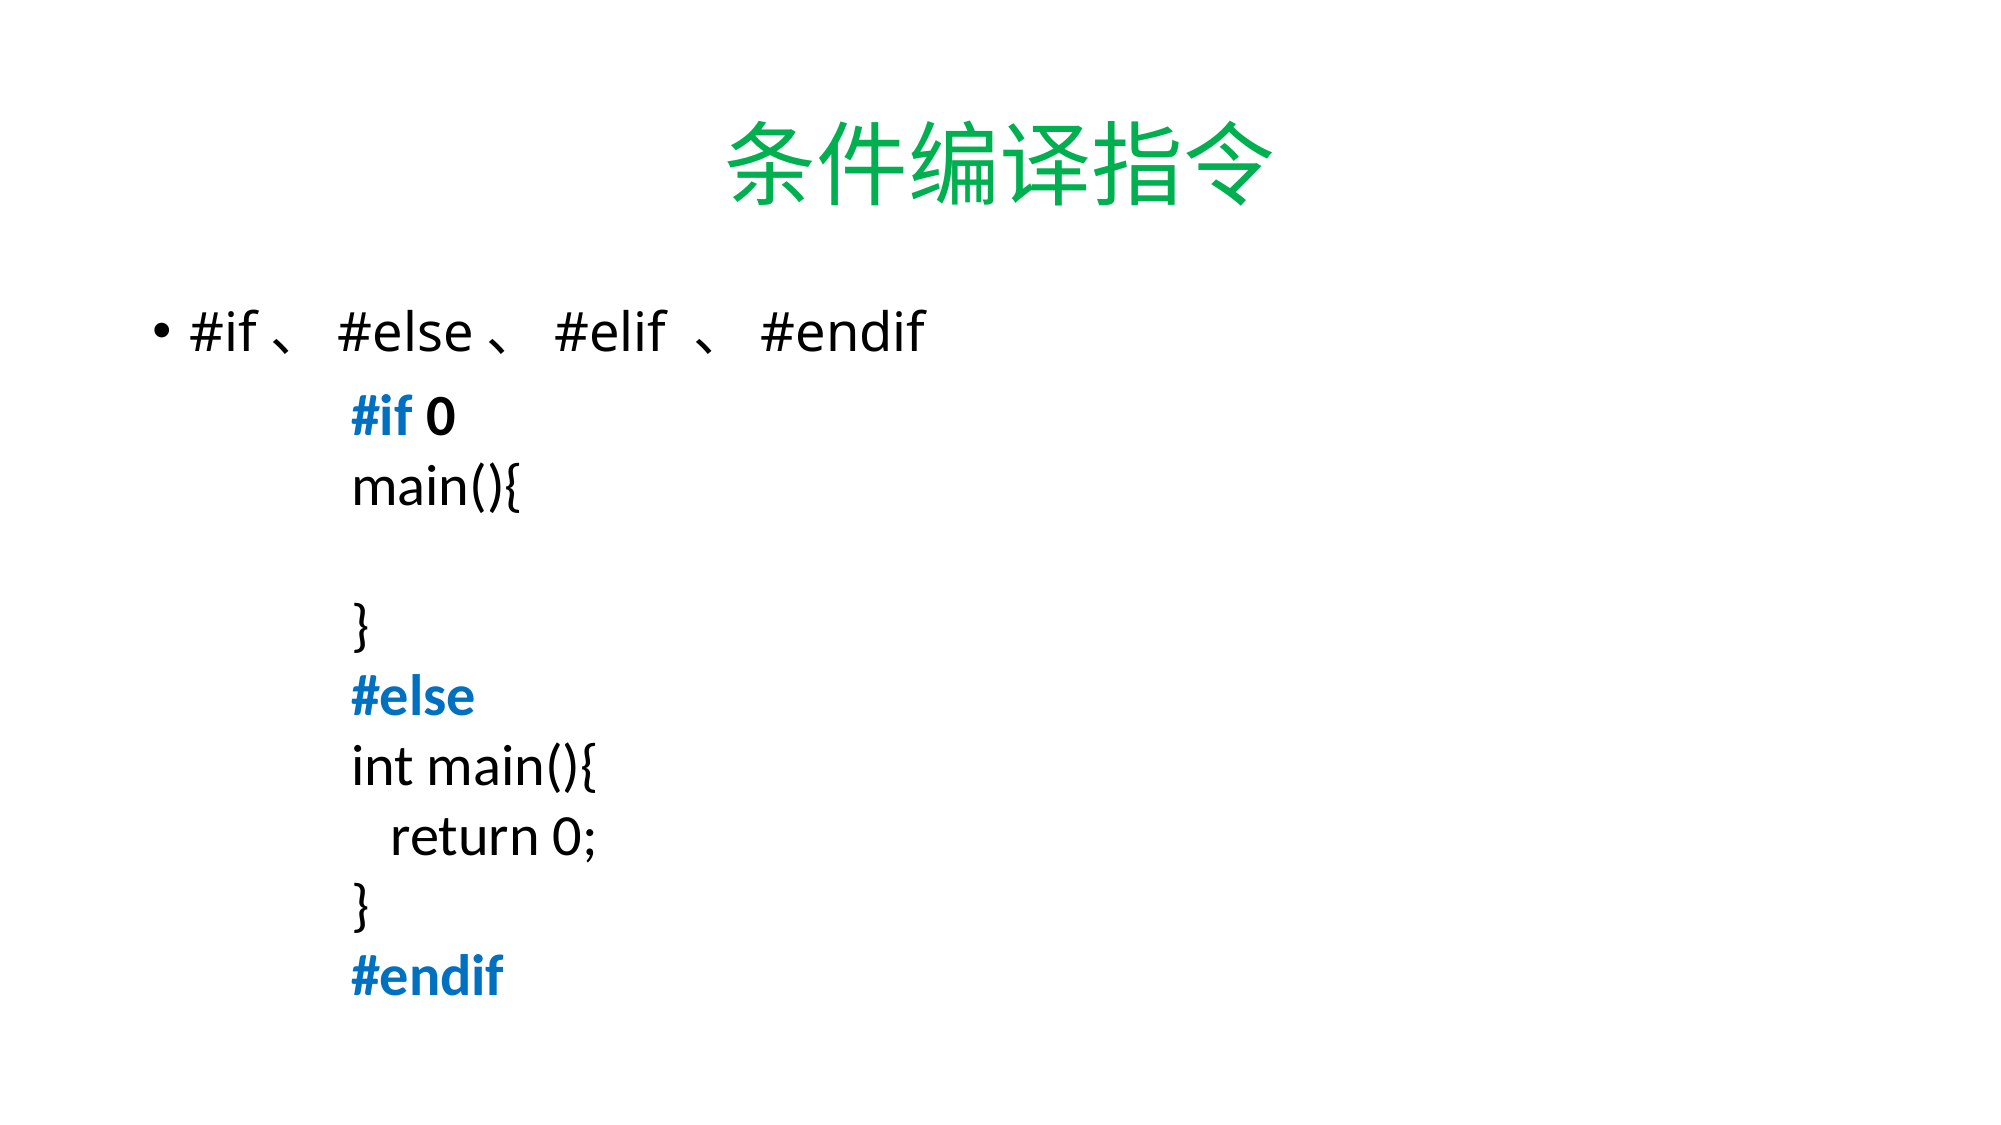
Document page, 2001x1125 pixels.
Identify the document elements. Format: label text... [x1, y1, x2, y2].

text_box #if 0 main(){ } #else int main(){ return 0; } #endif [336, 369, 1461, 1015]
list #if、#else、#elif 、#endif [137, 277, 1863, 387]
title 条件编译指令 [137, 59, 1863, 277]
